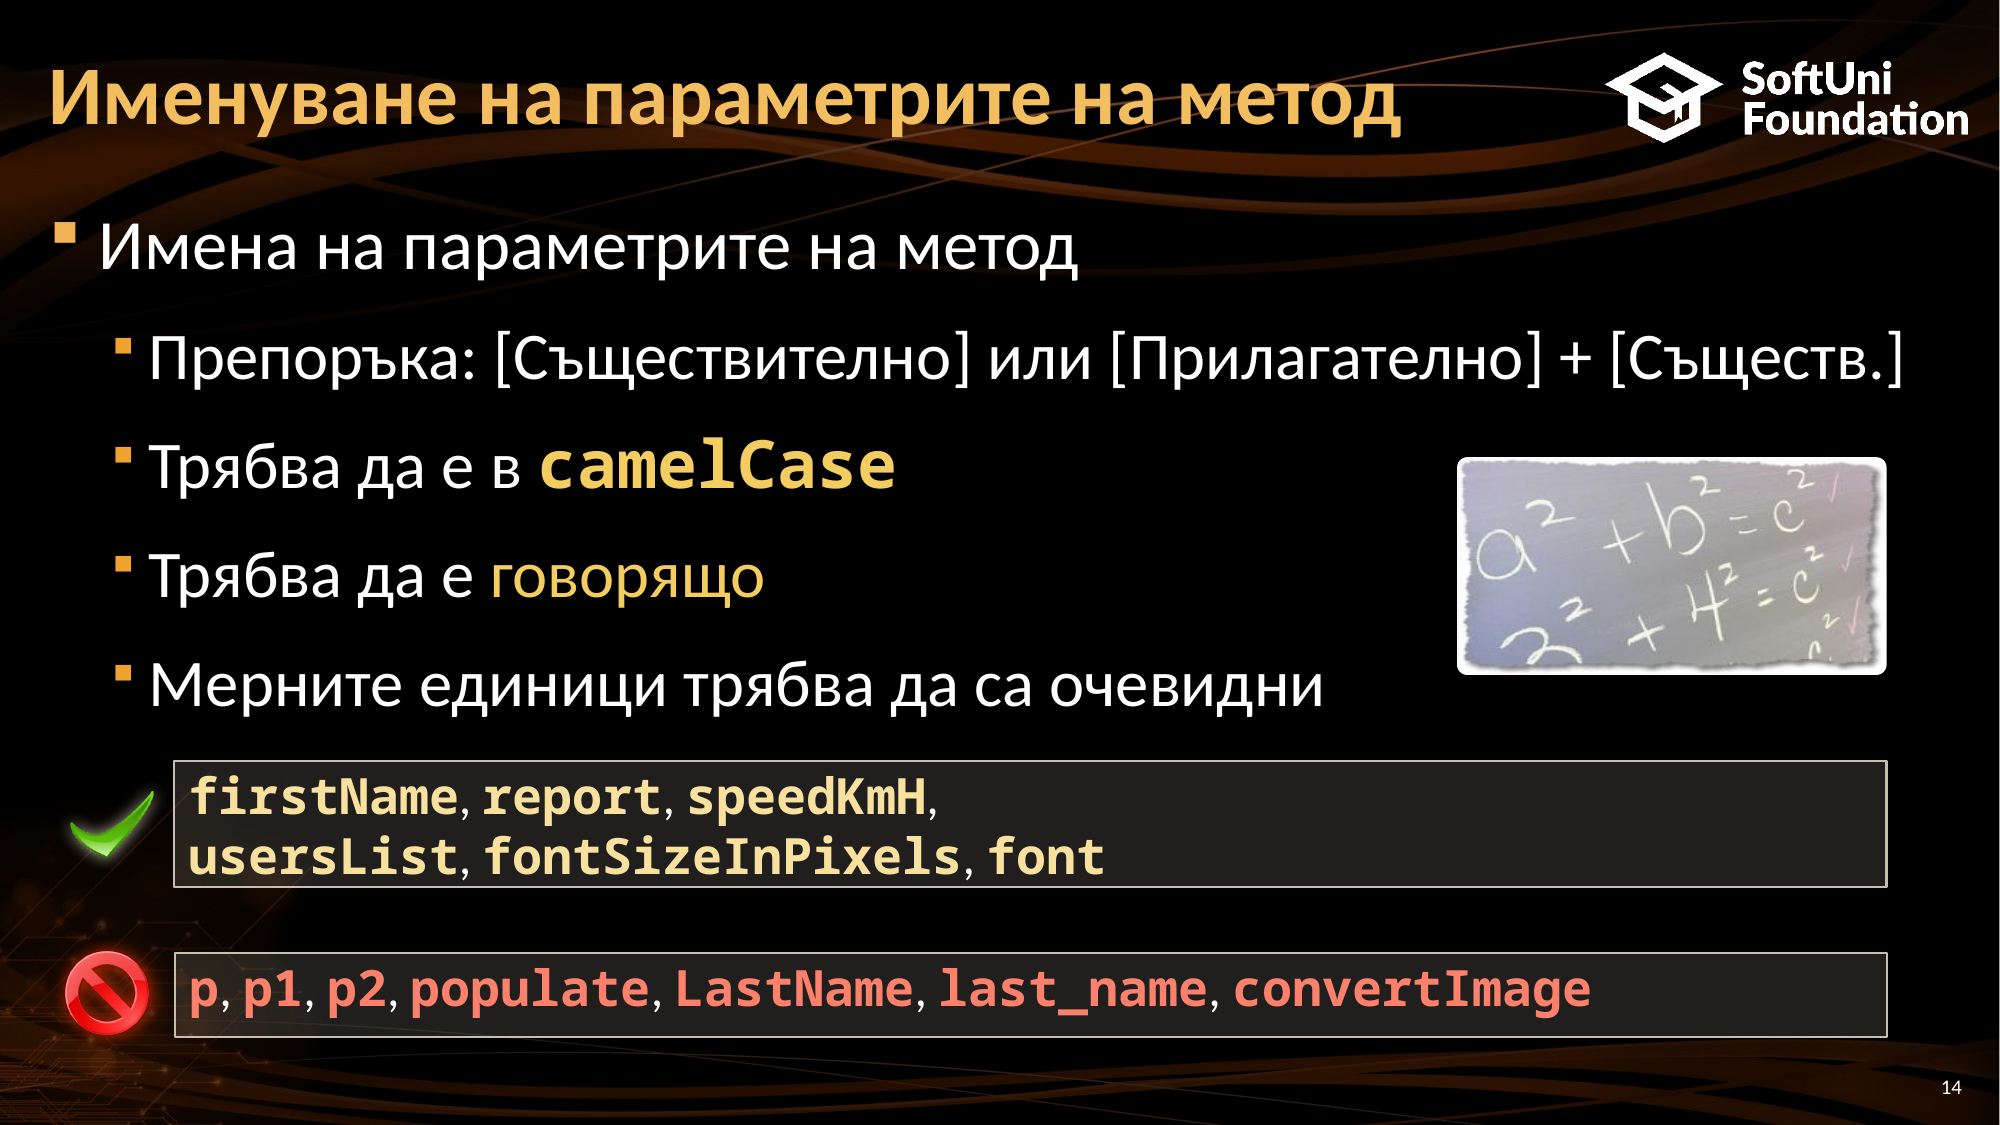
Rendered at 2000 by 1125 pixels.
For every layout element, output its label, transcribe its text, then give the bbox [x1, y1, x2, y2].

title Именуване на параметрите на метод [30, 6, 1602, 189]
list Имена на параметрите на метод Препоръка: [Съществително] или [Прилагателно] + [Съществ.] Трябва да е в camelCase Трябва да е говорящо Мерните единици трябва да са очевидни [31, 188, 1968, 1103]
picture [0, 0, 2000, 1125]
text_box p, p1, p2, populate, LastName, last_name, convertImage [174, 953, 1888, 1038]
text_box firstName, report, speedKmH, usersList, fontSizeInPixels, font [174, 761, 1887, 888]
